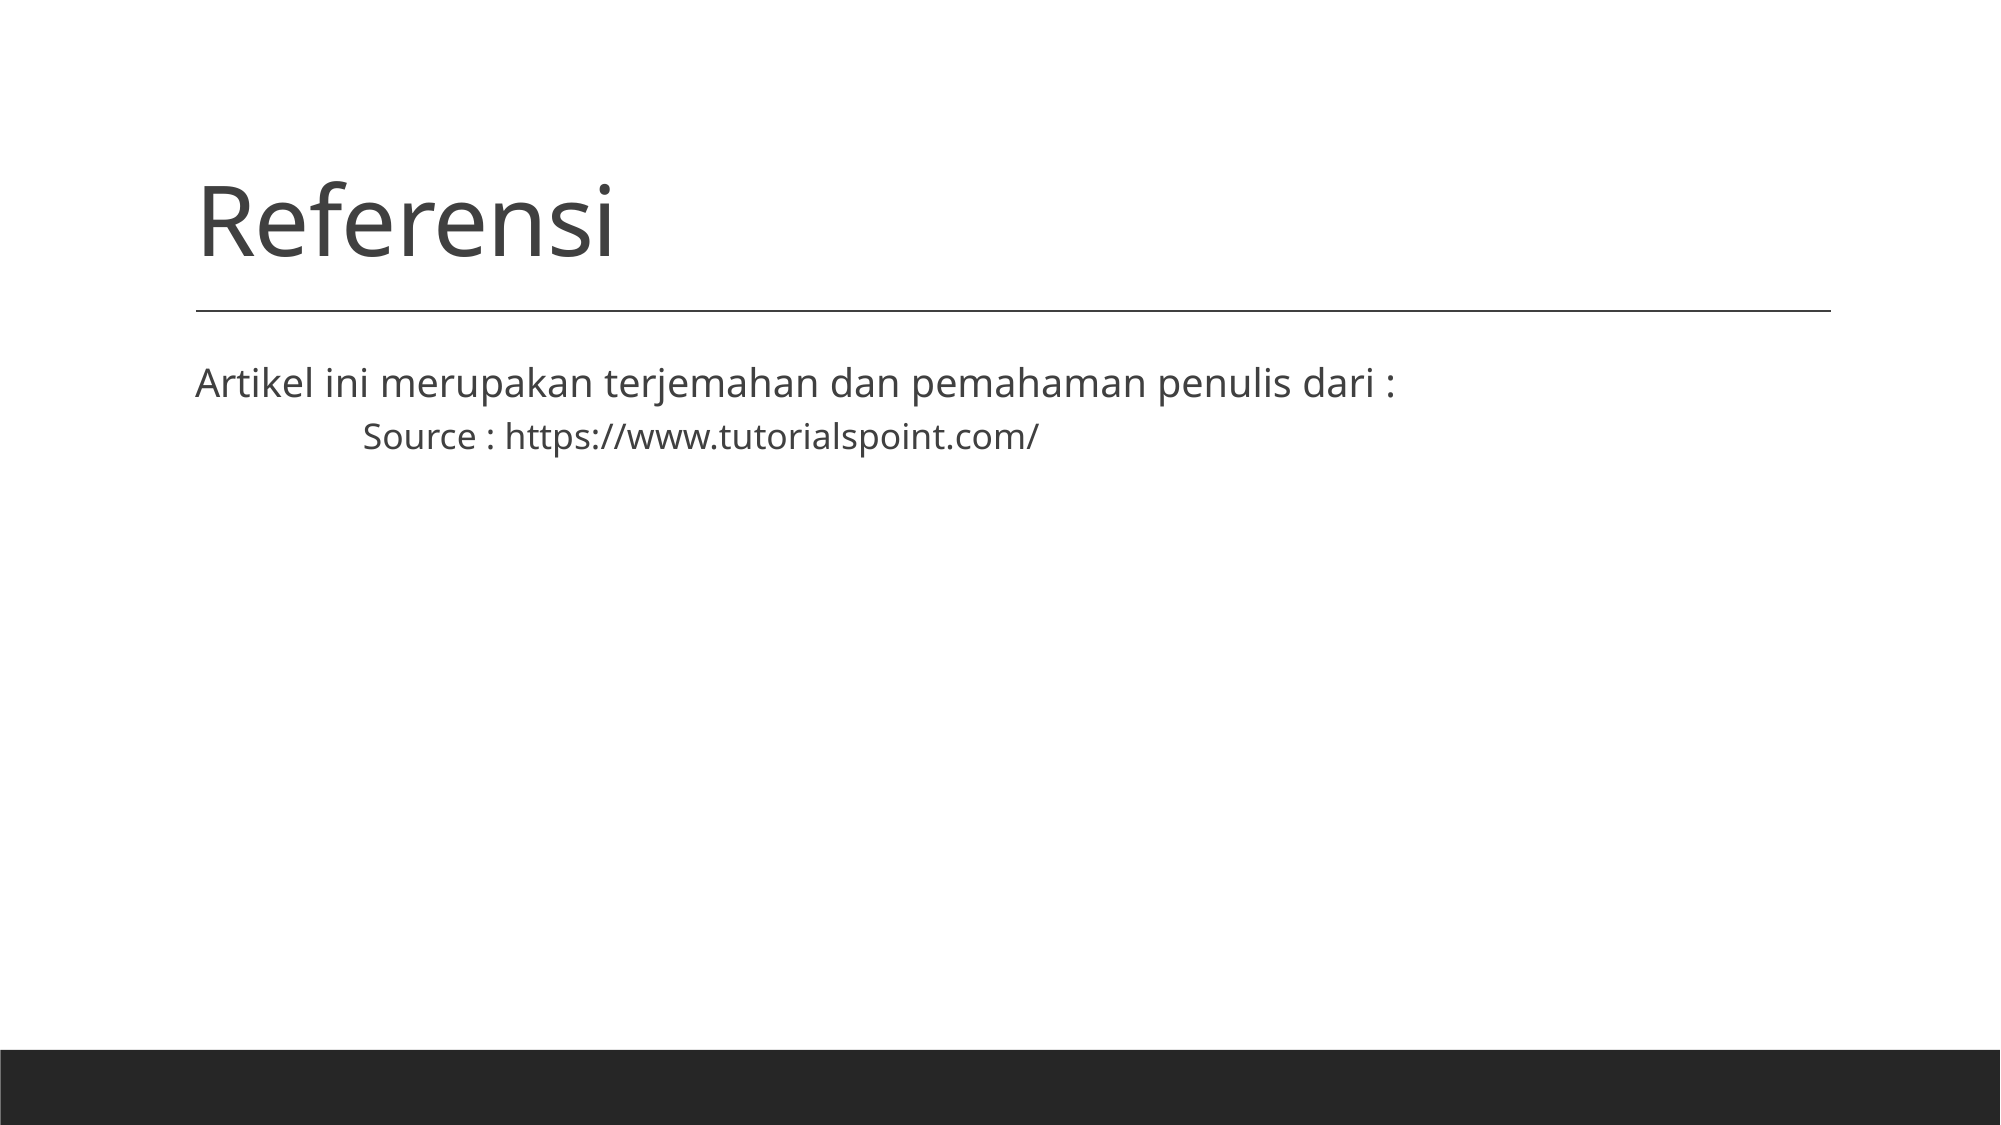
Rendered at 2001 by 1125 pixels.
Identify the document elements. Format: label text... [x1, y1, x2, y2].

list Artikel ini merupakan terjemahan dan pemahaman penulis dari : Source : https://www.tutorialspoint.com/ [180, 345, 1830, 963]
title Referensi [180, 47, 1830, 285]
